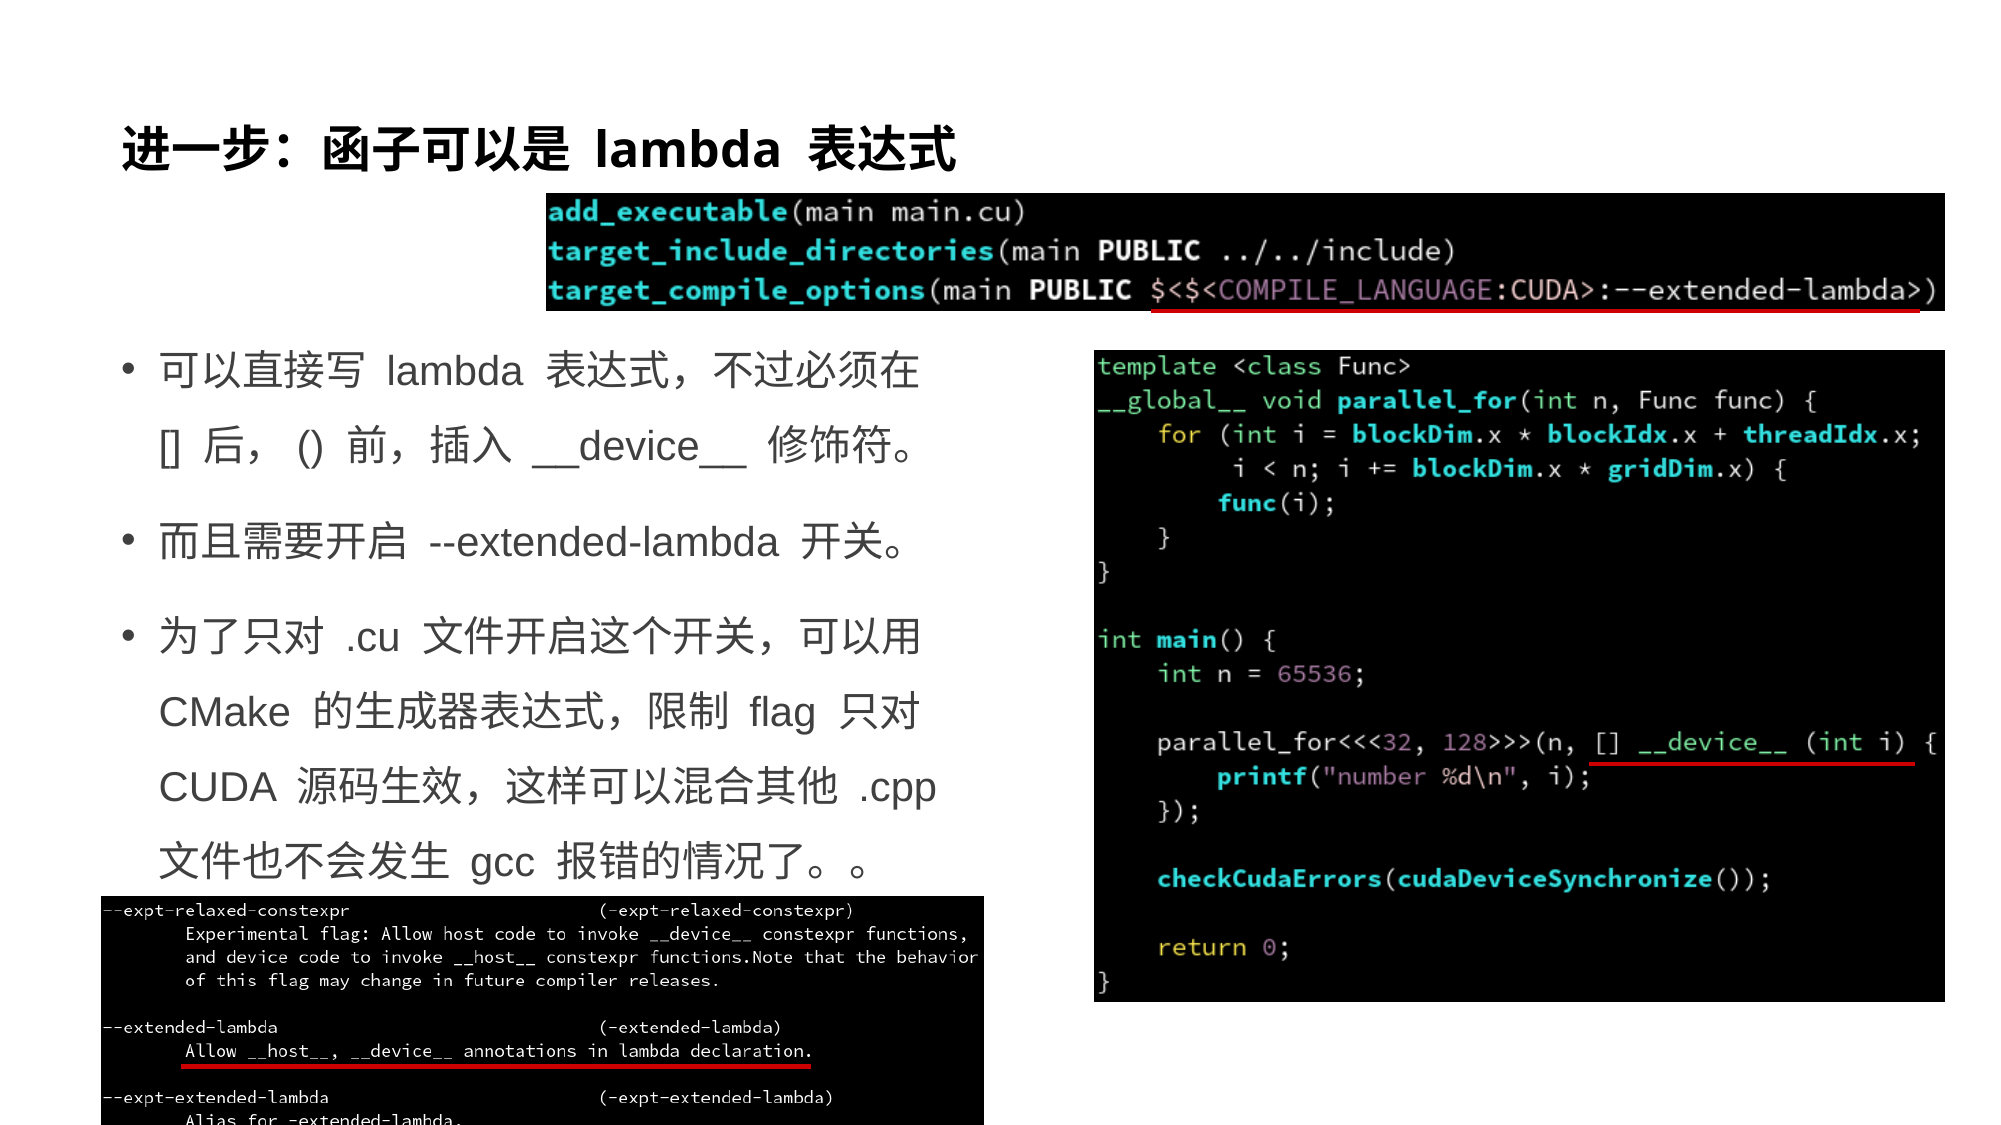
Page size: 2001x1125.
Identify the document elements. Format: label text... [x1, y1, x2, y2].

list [1094, 350, 1945, 1002]
picture [546, 193, 1945, 311]
list 可以直接写 lambda 表达式，不过必须在 [] 后，() 前，插入 __device__ 修饰符。 而且需要开启 --extended-lambda 开关。 为了只对 .cu 文件开启这个开关，可以用 CMake 的生成器表达式，限制 flag 只对 CUDA 源码生效，这样可以混合其他 .cpp 文件也不会发生 gcc 报错的情况了。。 [106, 311, 957, 896]
title 进一步：函子可以是 lambda 表达式 [106, 42, 1832, 260]
picture [101, 896, 984, 1125]
